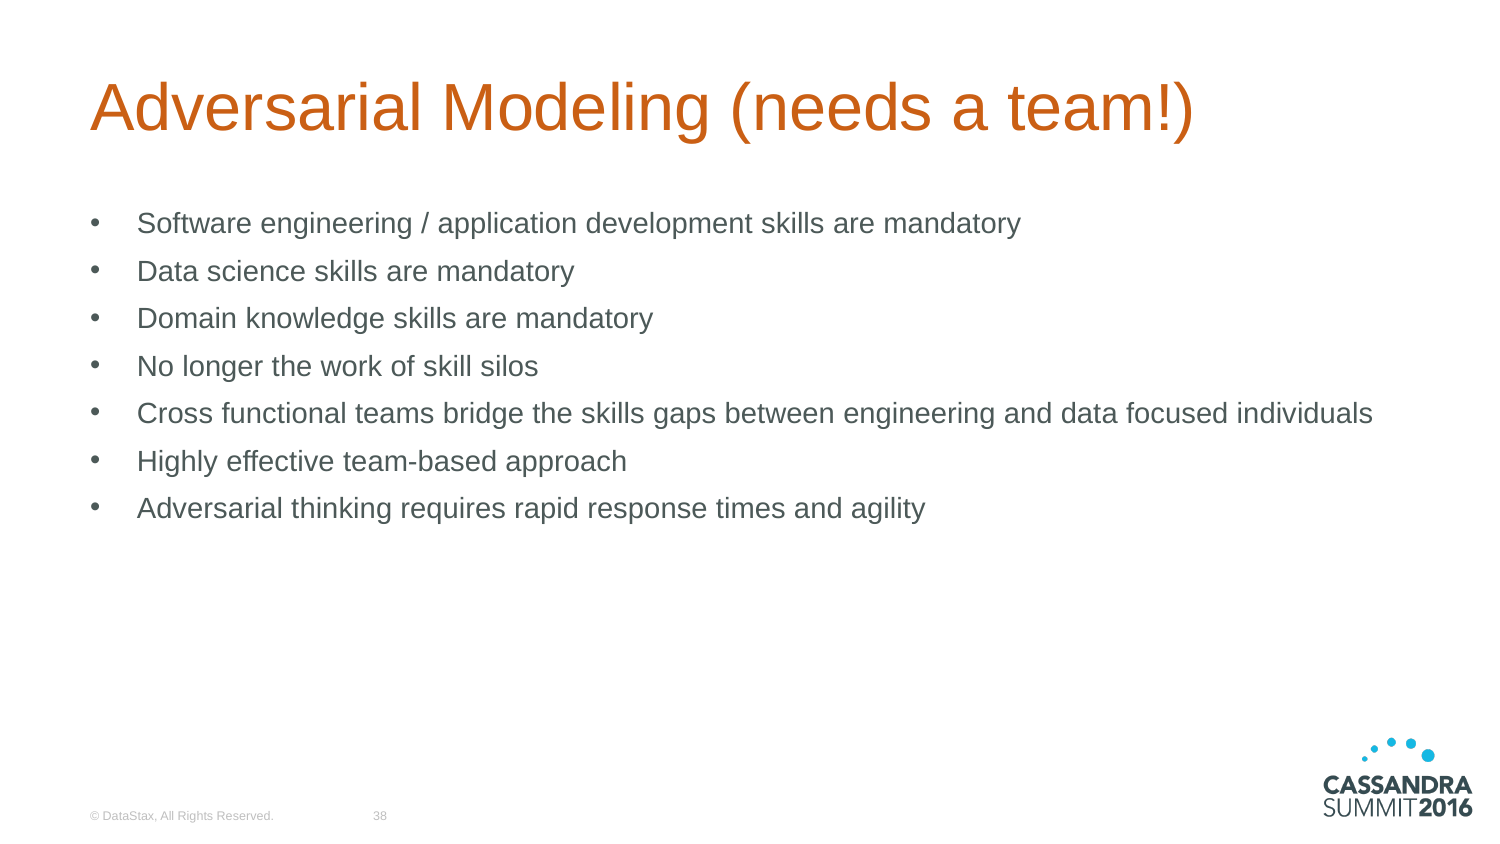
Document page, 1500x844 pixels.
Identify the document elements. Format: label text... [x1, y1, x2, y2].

slide_number 38 [346, 793, 414, 839]
title Adversarial Modeling (needs a team!) [75, 33, 1425, 175]
footer © DataStax, All Rights Reserved. [75, 793, 337, 839]
picture [1320, 734, 1475, 819]
list Software engineering / application development skills are mandatory Data science skills are mandatory Domain knowledge skills are mandatory No longer the work of skill silos Cross functional teams bridge the skills gaps between engineering and data focused individuals Highly effective team-based approach Adversarial thinking requires rapid response times and agility [75, 196, 1425, 722]
